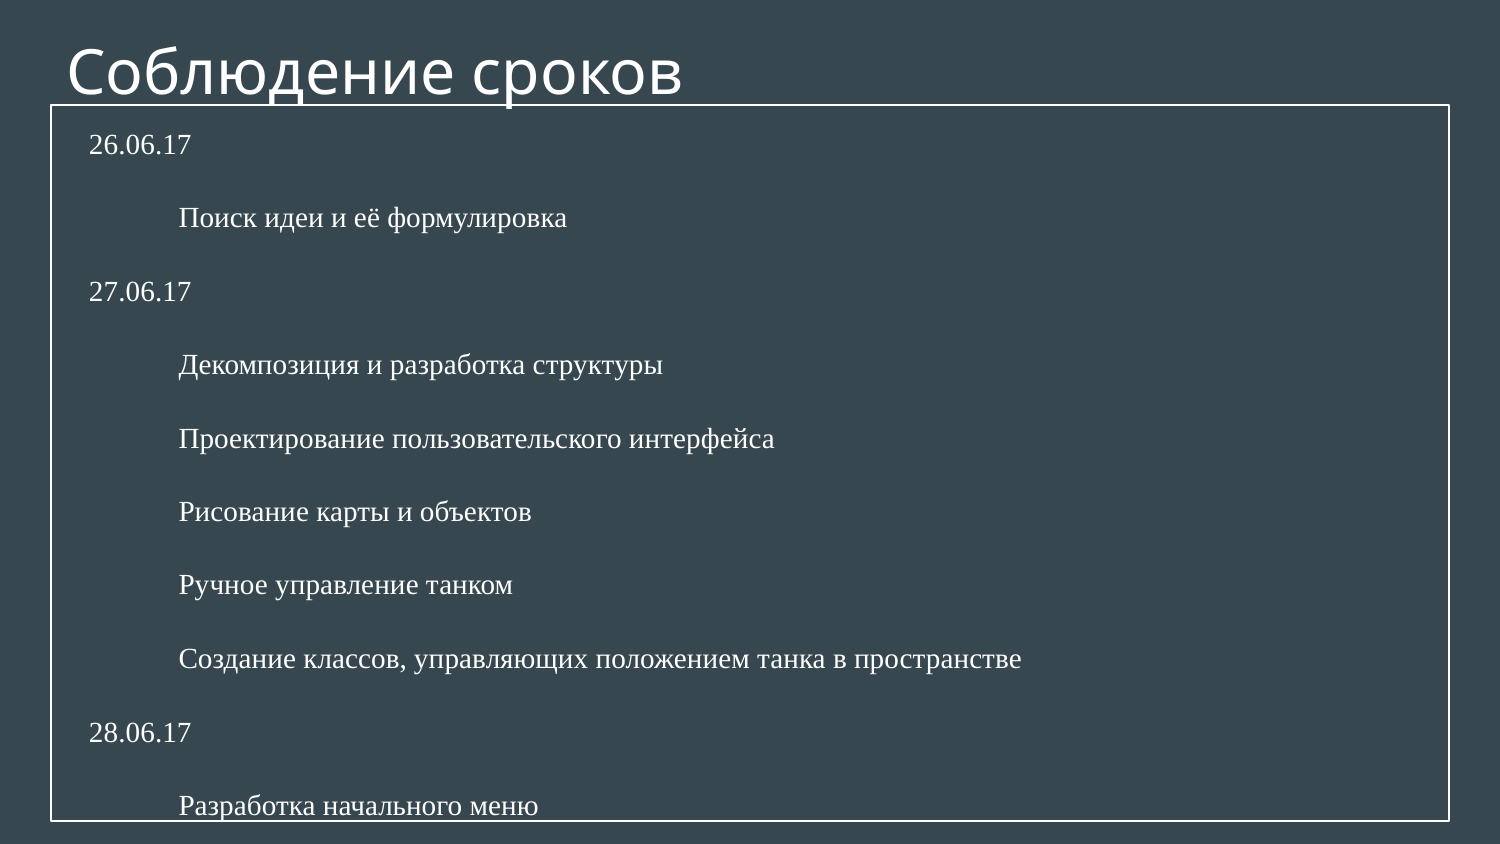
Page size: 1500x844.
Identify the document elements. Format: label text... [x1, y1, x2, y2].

title Соблюдение сроков [51, 16, 1449, 104]
list 26.06.17 Поиск идеи и её формулировка 27.06.17 Декомпозиция и разработка структуры Проектирование пользовательского интерфейса Рисование карты и объектов Ручное управление танком Создание классов, управляющих положением танка в пространстве 28.06.17 Разработка начального меню Добавление второго танка Стрельба Здоровье и урон 29.06.17 Написание отчёта и подготовка презентации Функции базового управления танком [51, 104, 1449, 822]
